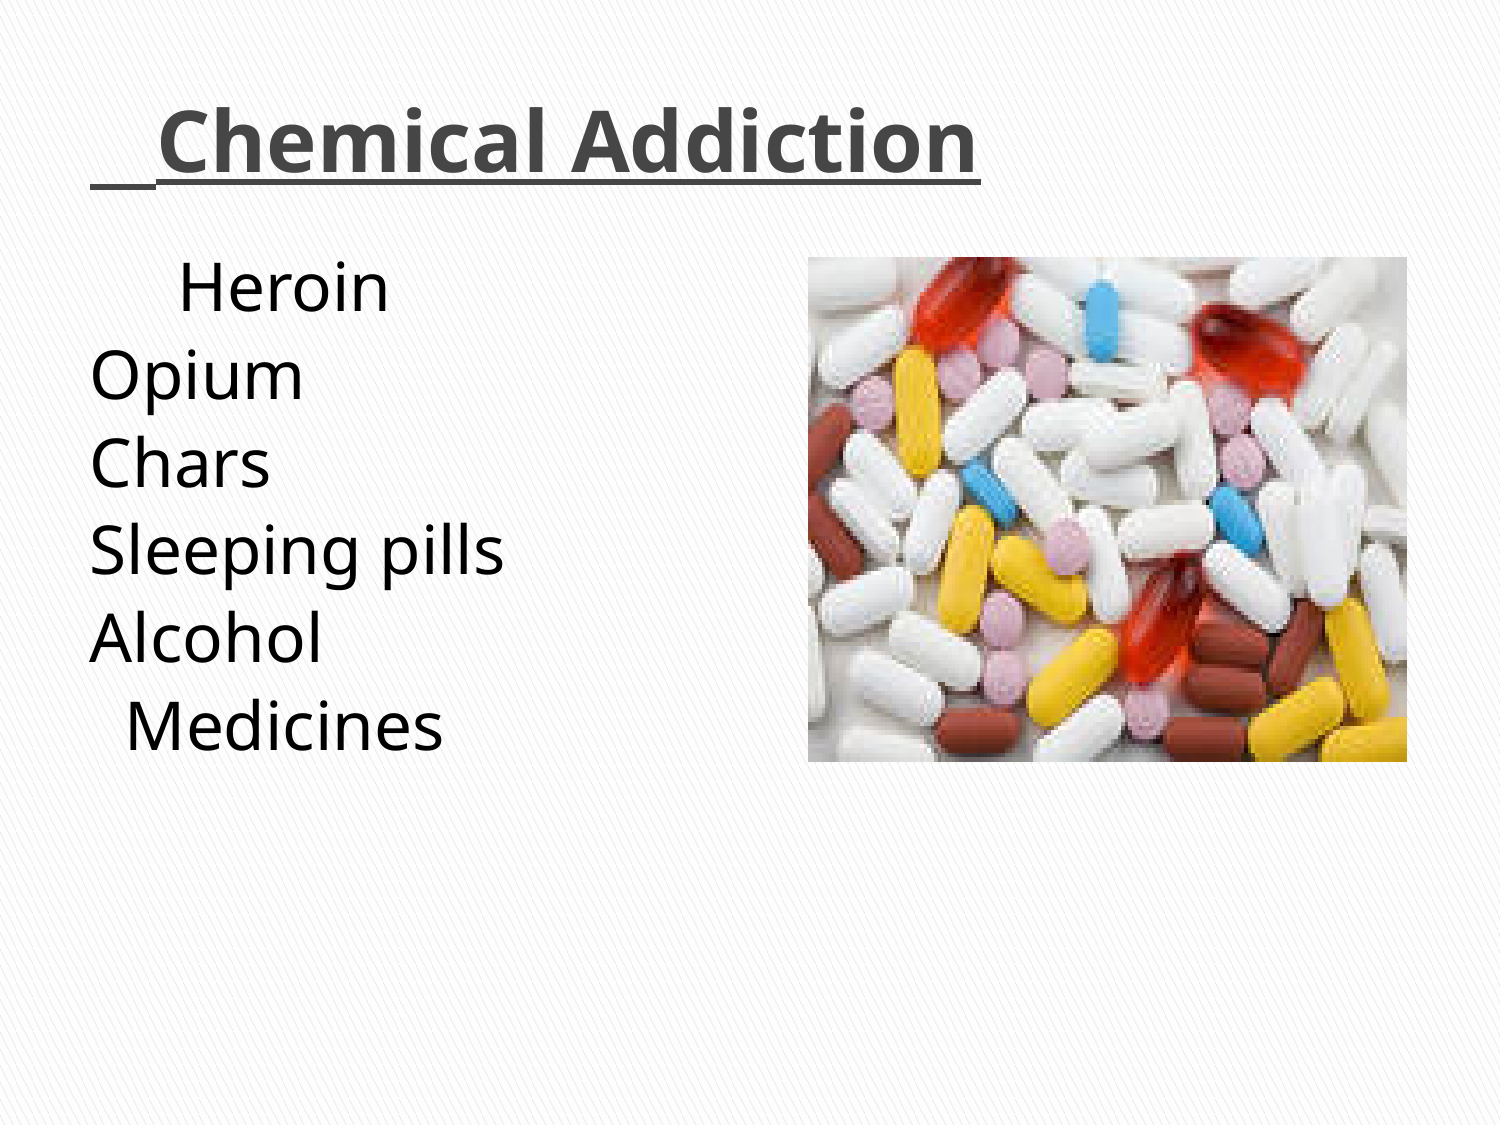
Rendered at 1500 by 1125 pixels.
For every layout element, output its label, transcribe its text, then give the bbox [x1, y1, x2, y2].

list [808, 257, 1407, 762]
list Heroin Opium Chars Sleeping pills Alcohol Medicines [75, 236, 738, 884]
title Chemical Addiction [75, 44, 1425, 233]
